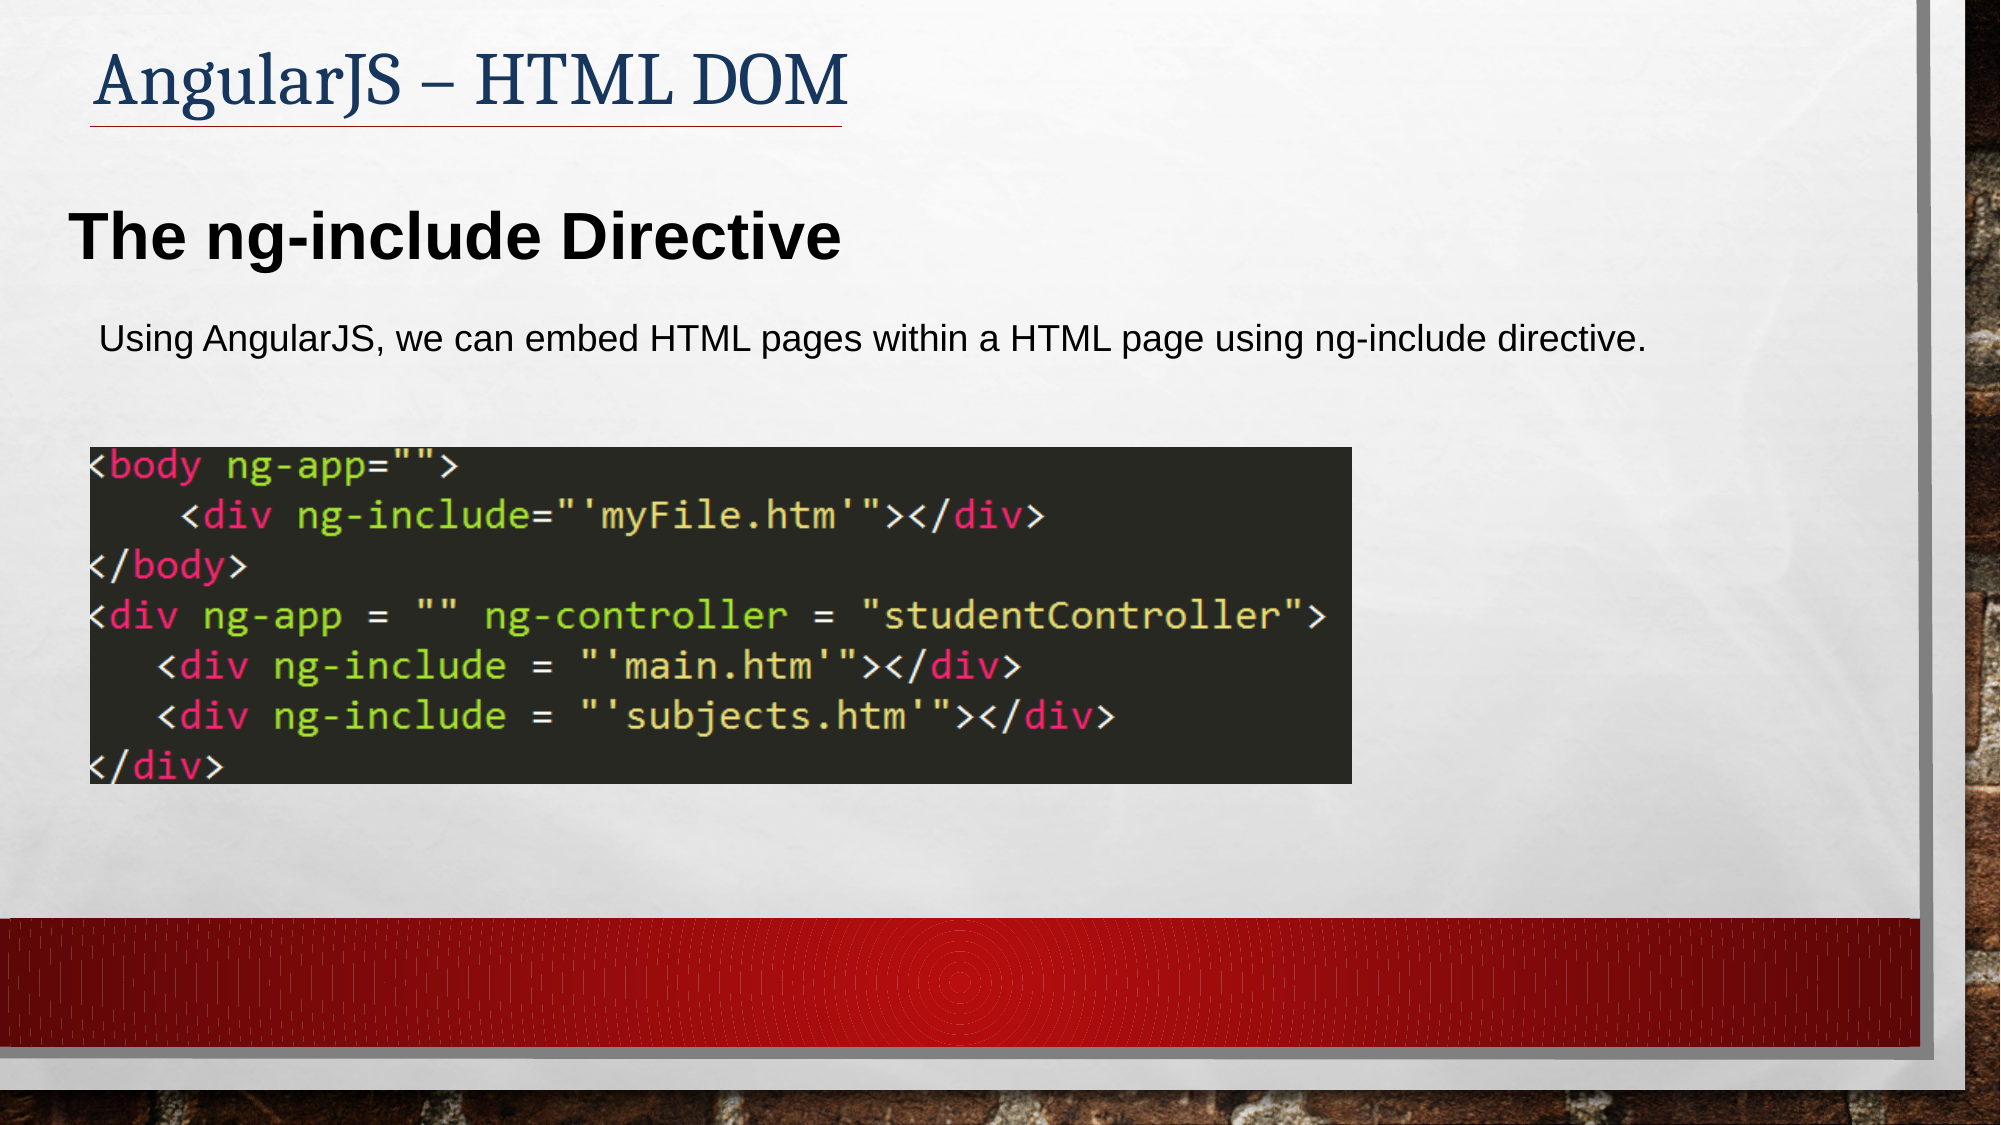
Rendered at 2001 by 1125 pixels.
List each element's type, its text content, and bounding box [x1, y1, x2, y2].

text_box AngularJS – HTML DOM [79, 22, 867, 127]
picture [89, 447, 1352, 785]
picture [0, 0, 2000, 1125]
text_box The ng-include Directive [69, 192, 1848, 273]
text_box Using AngularJS, we can embed HTML pages within a HTML page using ng-include directive. [98, 314, 1648, 360]
